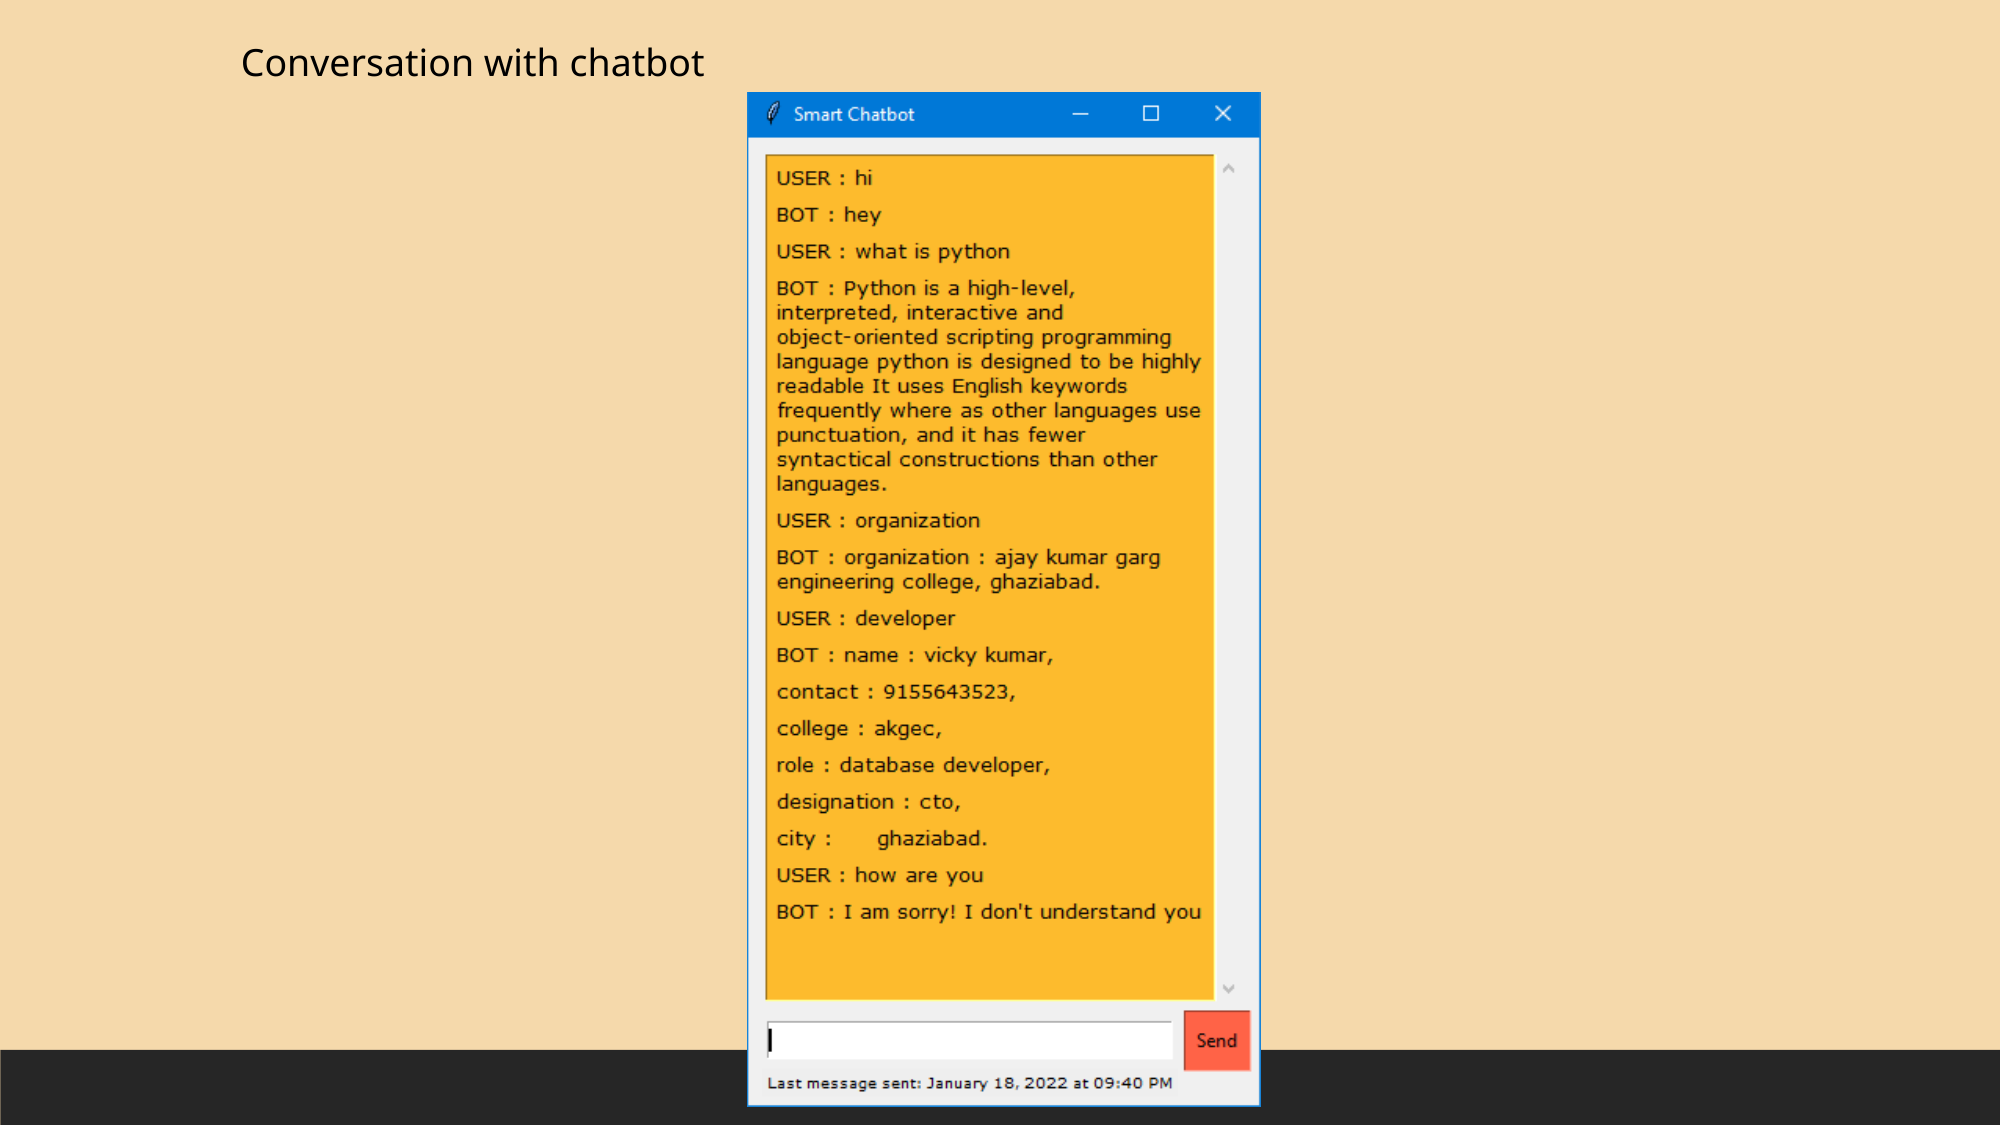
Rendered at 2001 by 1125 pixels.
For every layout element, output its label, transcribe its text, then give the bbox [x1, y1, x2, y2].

picture [747, 91, 1261, 1108]
text_box Conversation with chatbot [226, 31, 1737, 92]
